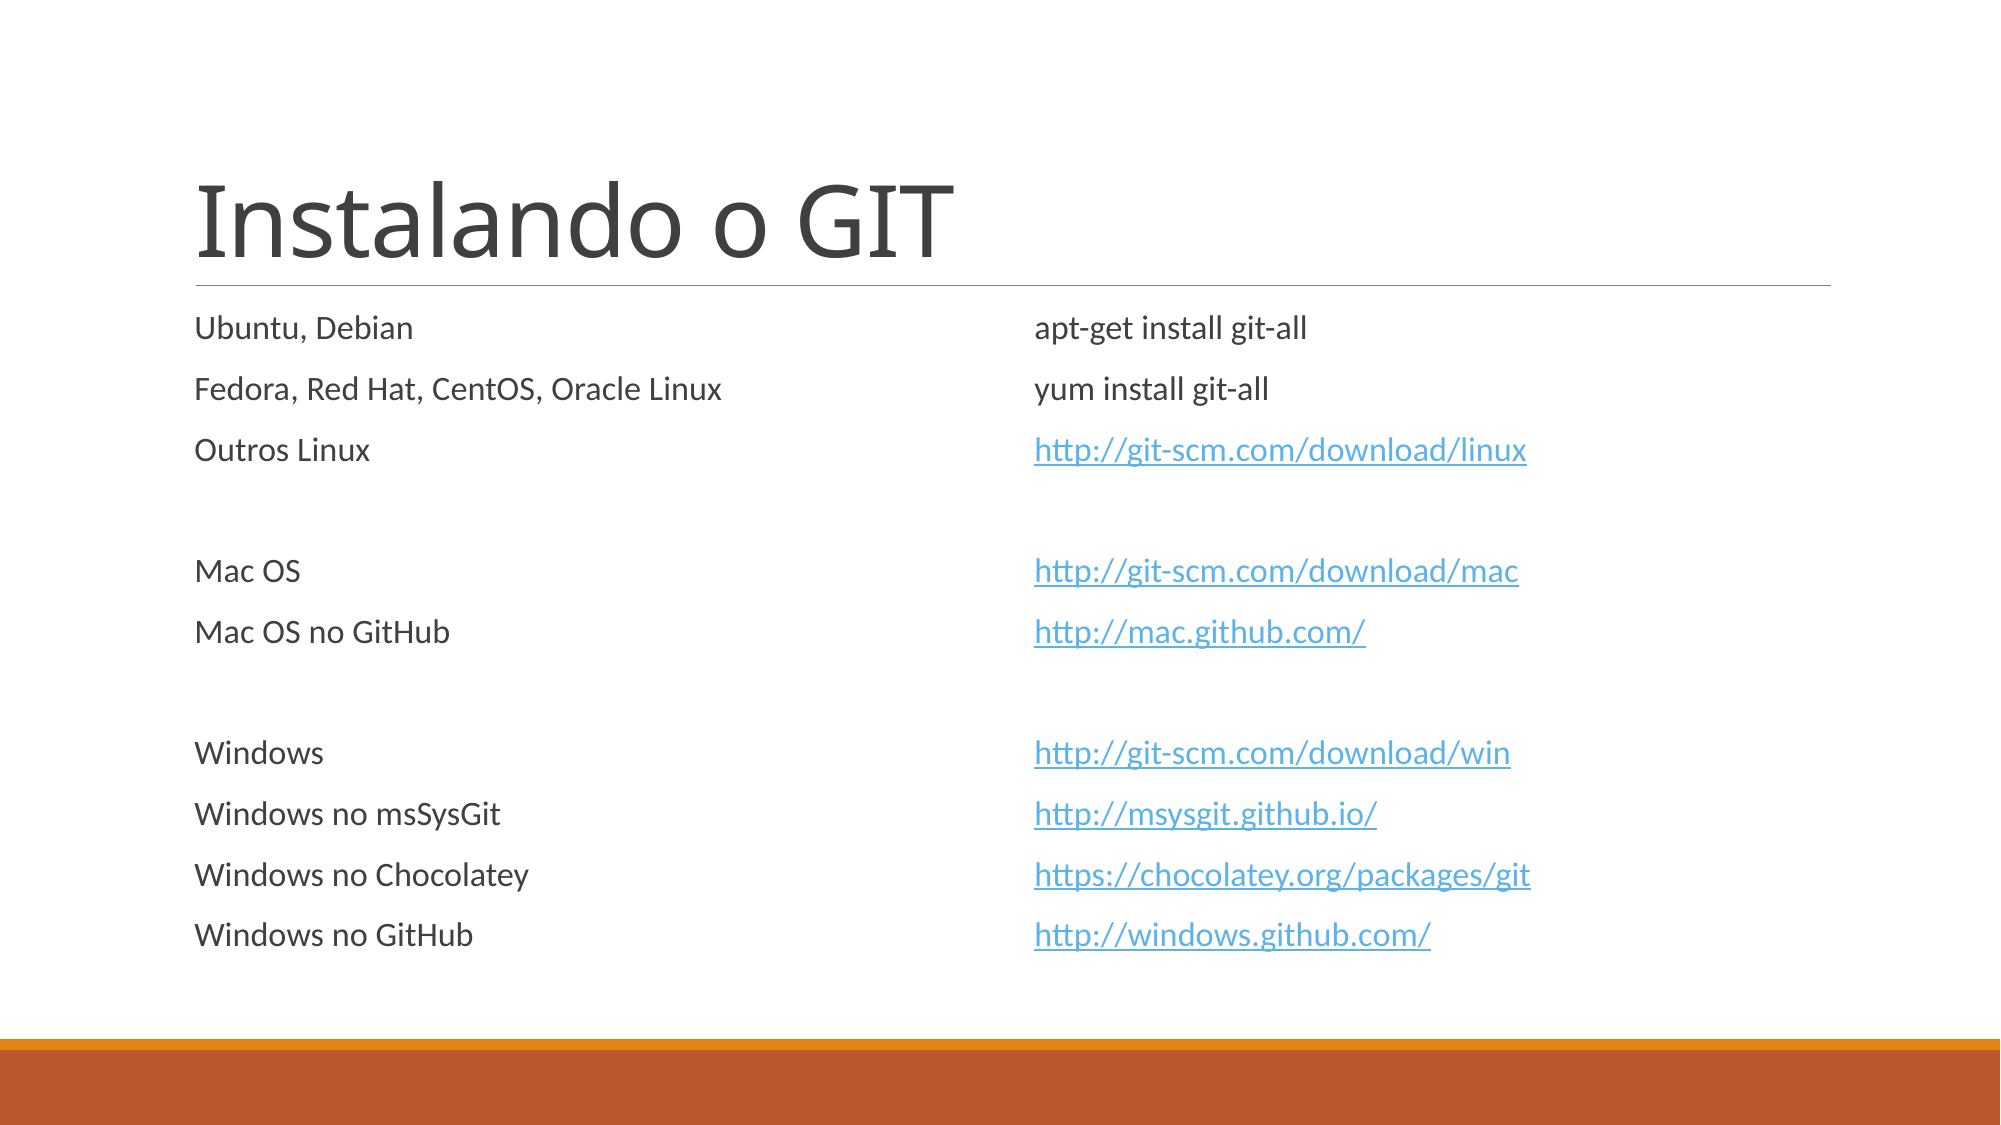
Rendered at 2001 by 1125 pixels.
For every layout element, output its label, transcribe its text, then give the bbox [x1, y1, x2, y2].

title Instalando o GIT [180, 47, 1830, 285]
list apt-get install git-all yum install git-all http://git-scm.com/download/linux http://git-scm.com/download/mac http://mac.github.com/ http://git-scm.com/download/win http://msysgit.github.io/ https://chocolatey.org/packages/git http://windows.github.com/ [1020, 302, 1830, 963]
list Ubuntu, Debian Fedora, Red Hat, CentOS, Oracle Linux Outros Linux Mac OS Mac OS no GitHub Windows Windows no msSysGit Windows no Chocolatey Windows no GitHub [180, 302, 990, 963]
